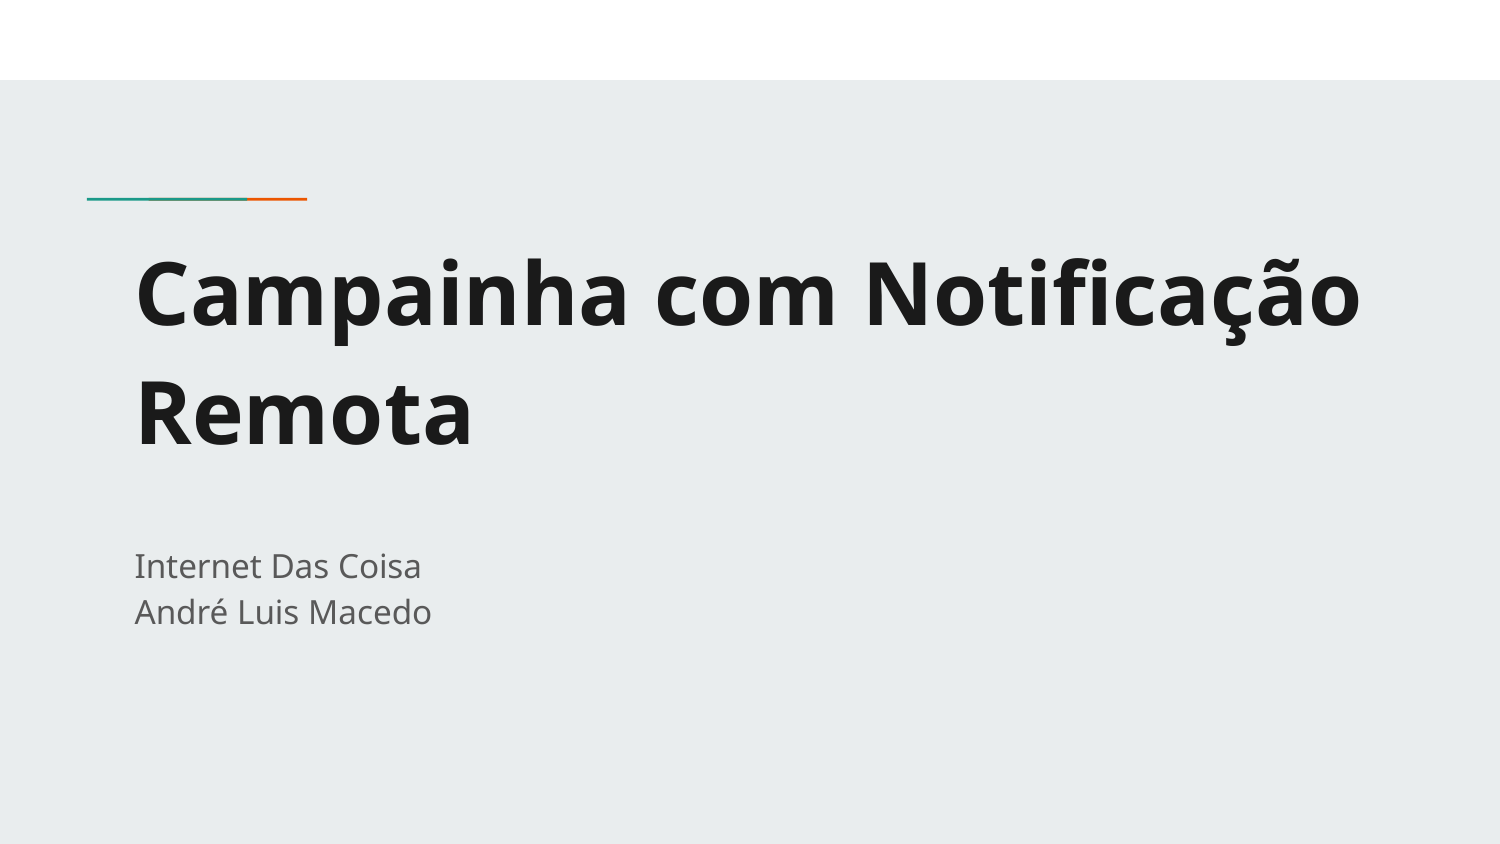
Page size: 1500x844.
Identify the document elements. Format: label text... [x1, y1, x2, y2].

subtitle Internet Das Coisa André Luis Macedo [119, 528, 1381, 682]
title Campainha com Notificação Remota [119, 216, 1381, 490]
